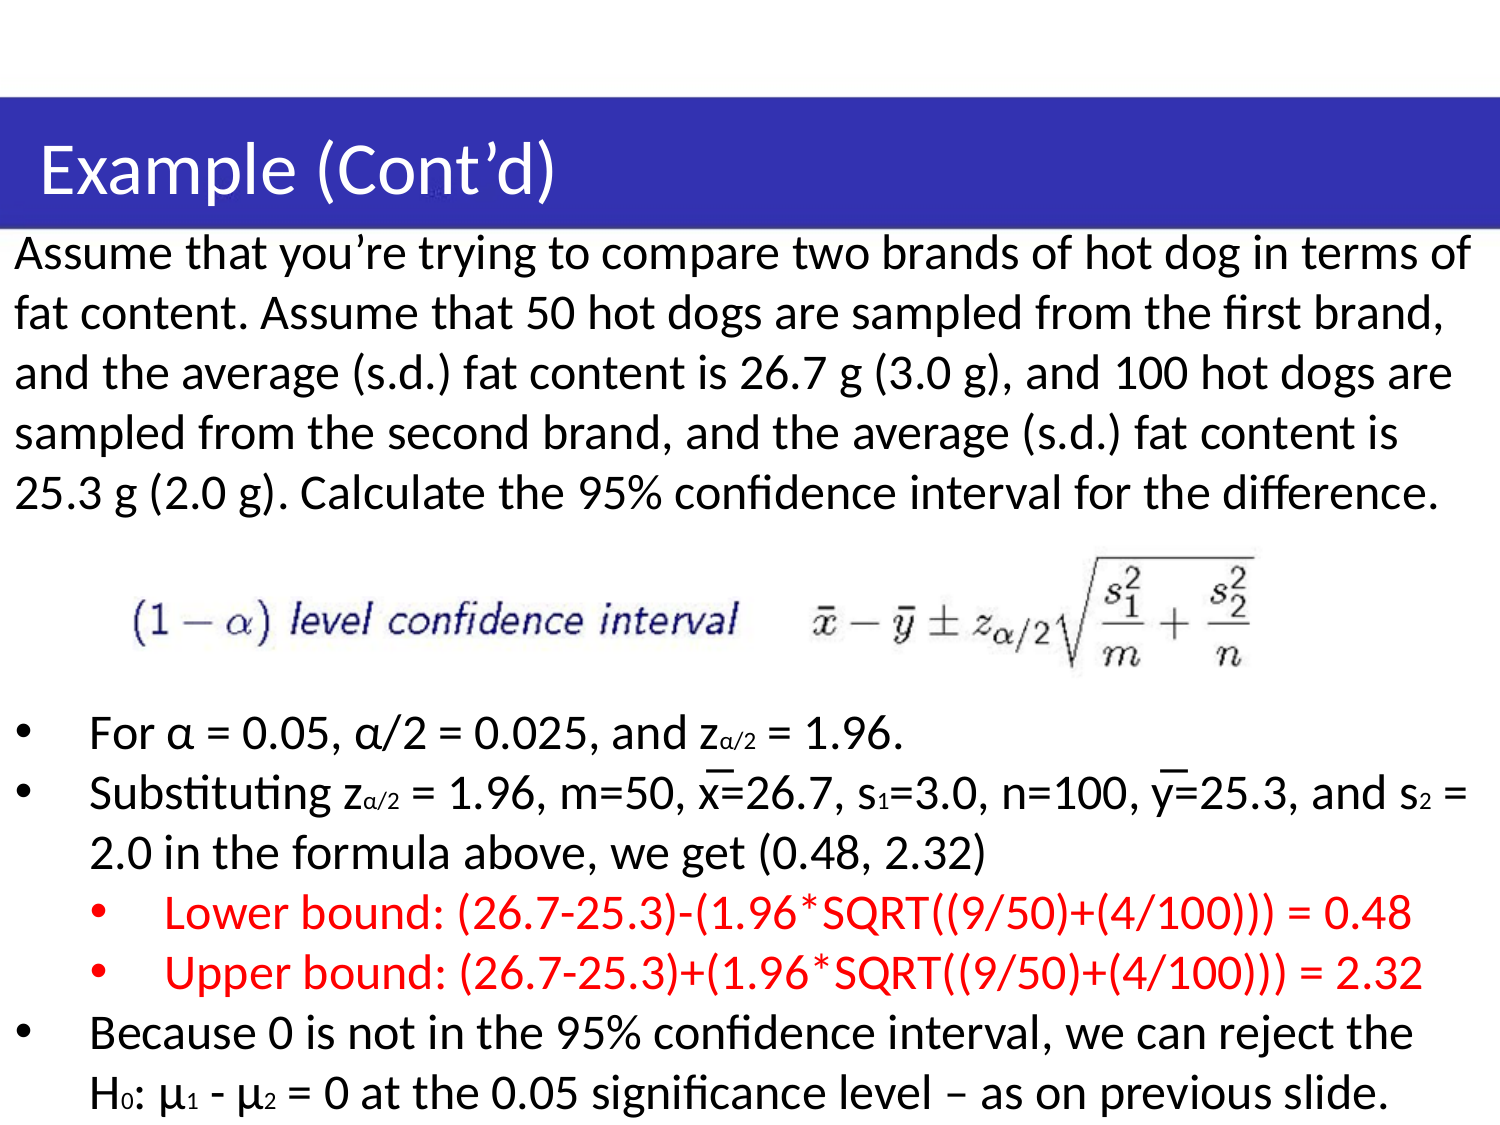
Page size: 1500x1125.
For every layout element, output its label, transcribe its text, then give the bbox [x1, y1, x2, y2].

text_box Assume that you’re trying to compare two brands of hot dog in terms of fat content. Assume that 50 hot dogs are sampled from the first brand, and the average (s.d.) fat content is 26.7 g (3.0 g), and 100 hot dogs are sampled from the second brand, and the average (s.d.) fat content is 25.3 g (2.0 g). Calculate the 95% confidence interval for the difference. For α = 0.05, α/2 = 0.025, and zα/2 = 1.96. Substituting zα/2 = 1.96, m=50, x̅=26.7, s1=3.0, n=100, y̅=25.3, and s2 = 2.0 in the formula above, we get (0.48, 2.32) Lower bound: (26.7-25.3)-(1.96*SQRT((9/50)+(4/100))) = 0.48 Upper bound: (26.7-25.3)+(1.96*SQRT((9/50)+(4/100))) = 2.32 Because 0 is not in the 95% confidence interval, we can reject the H0: μ1 - μ2 = 0 at the 0.05 significance level – as on previous slide. [0, 212, 1500, 1125]
picture [124, 537, 1276, 687]
text_box Example (Cont’d) [24, 112, 1325, 212]
picture [0, 0, 1500, 212]
